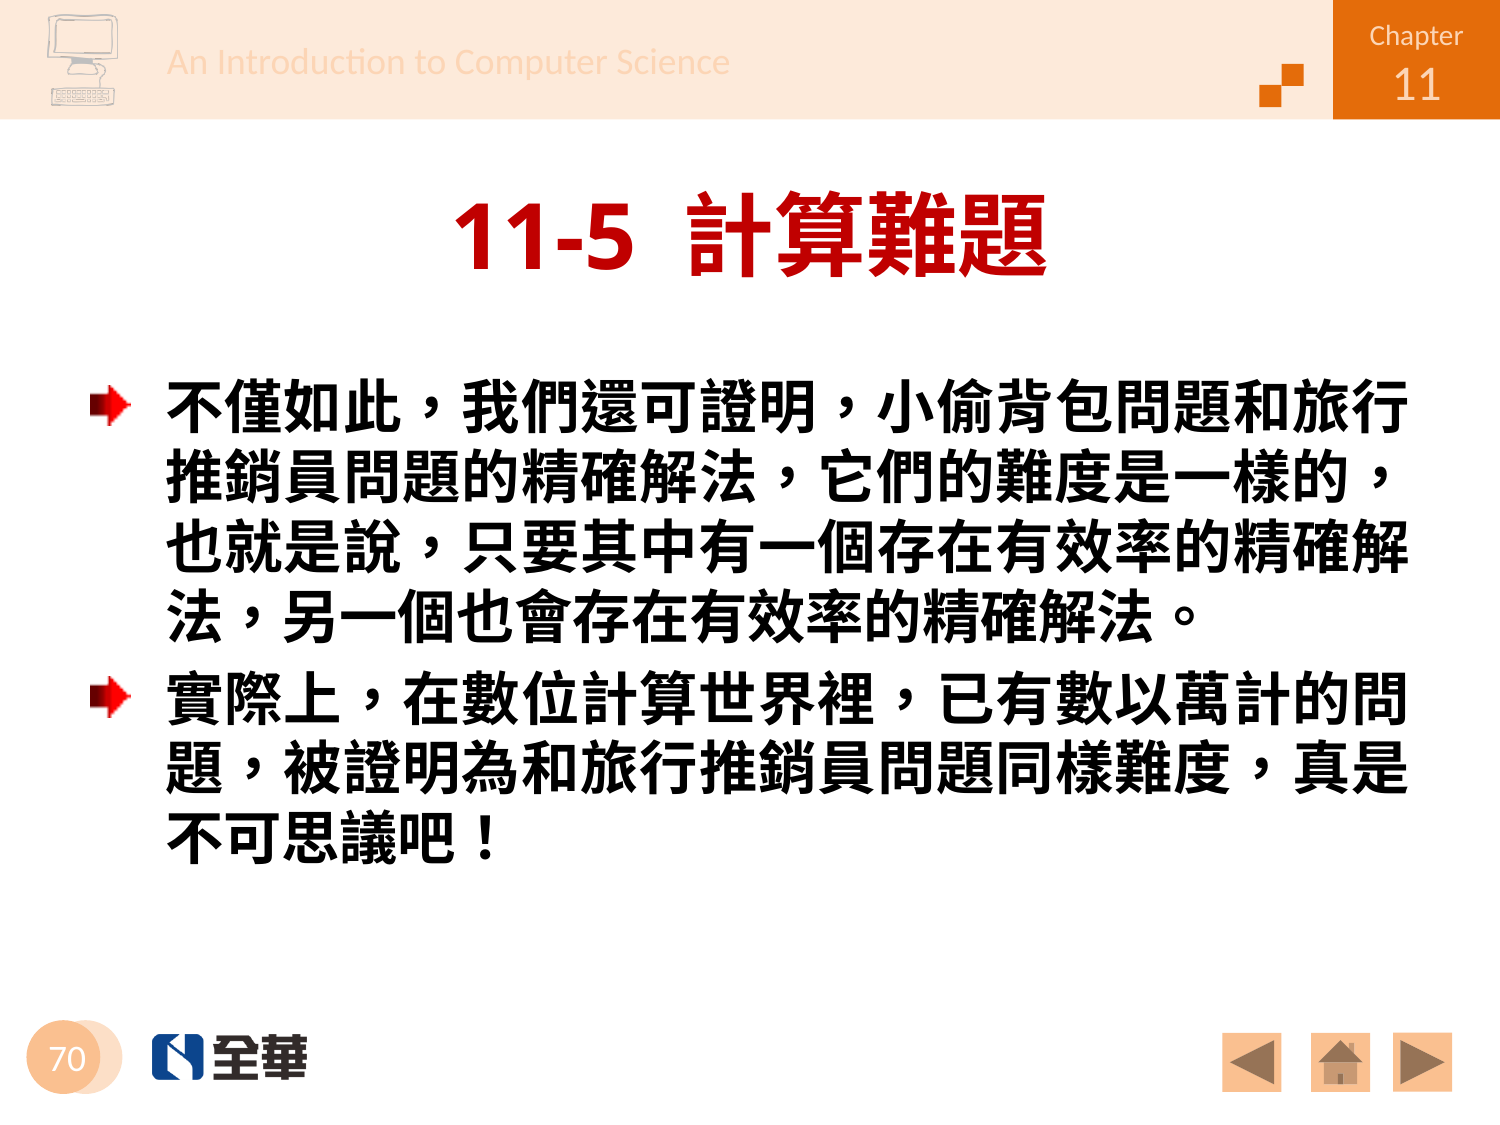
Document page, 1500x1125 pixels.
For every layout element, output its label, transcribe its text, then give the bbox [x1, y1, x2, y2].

list 不僅如此，我們還可證明，小偷背包問題和旅行推銷員問題的精確解法，它們的難度是一樣的，也就是說，只要其中有一個存在有效率的精確解法，另一個也會存在有效率的精確解法。 實際上，在數位計算世界裡，已有數以萬計的問題，被證明為和旅行推銷員問題同樣難度，真是不可思議吧！ [75, 363, 1425, 1005]
picture [90, 676, 131, 718]
picture [47, 14, 118, 106]
title 11-5 計算難題 [75, 138, 1425, 327]
picture [152, 1034, 307, 1080]
picture [90, 385, 131, 426]
